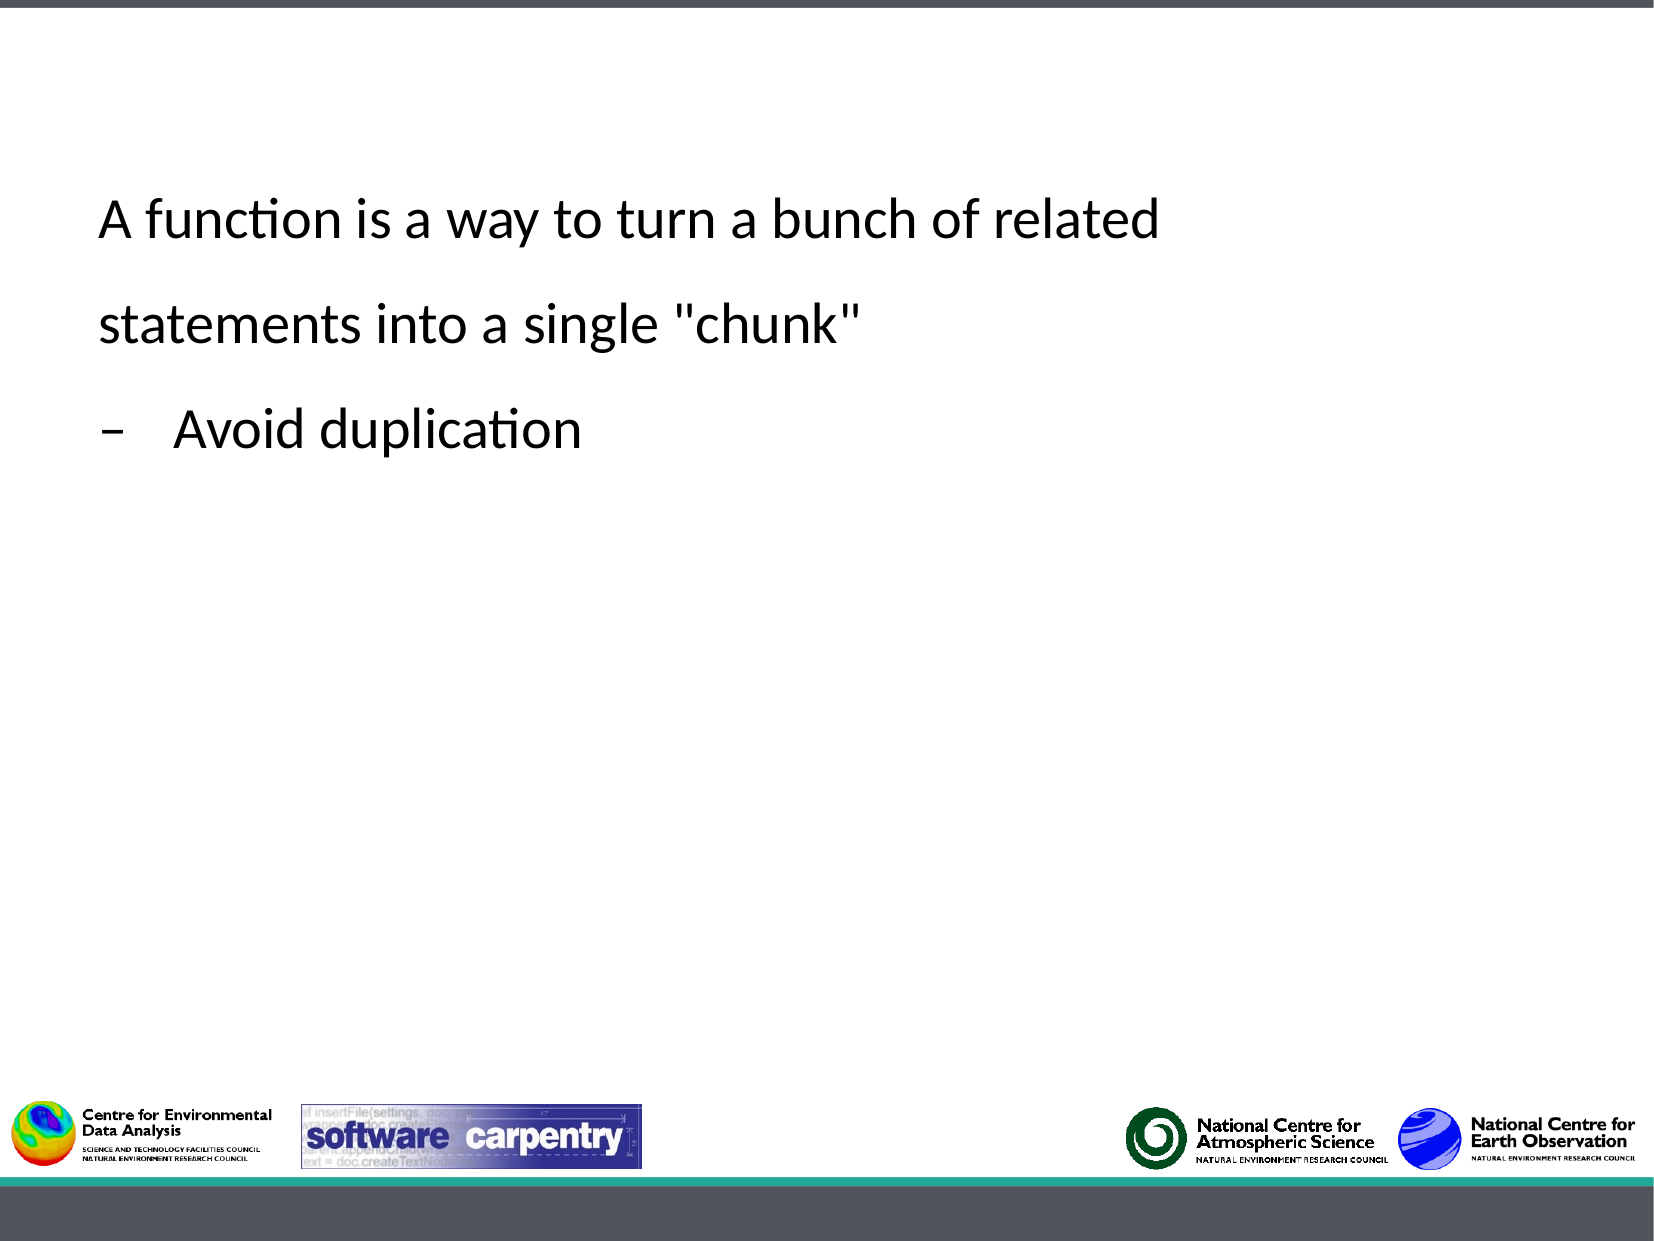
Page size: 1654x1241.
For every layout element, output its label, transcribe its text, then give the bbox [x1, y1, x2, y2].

text_box A function is a way to turn a bunch of related statements into a single "chunk" – Avoid duplication [83, 138, 1327, 468]
picture [0, 0, 1654, 1241]
